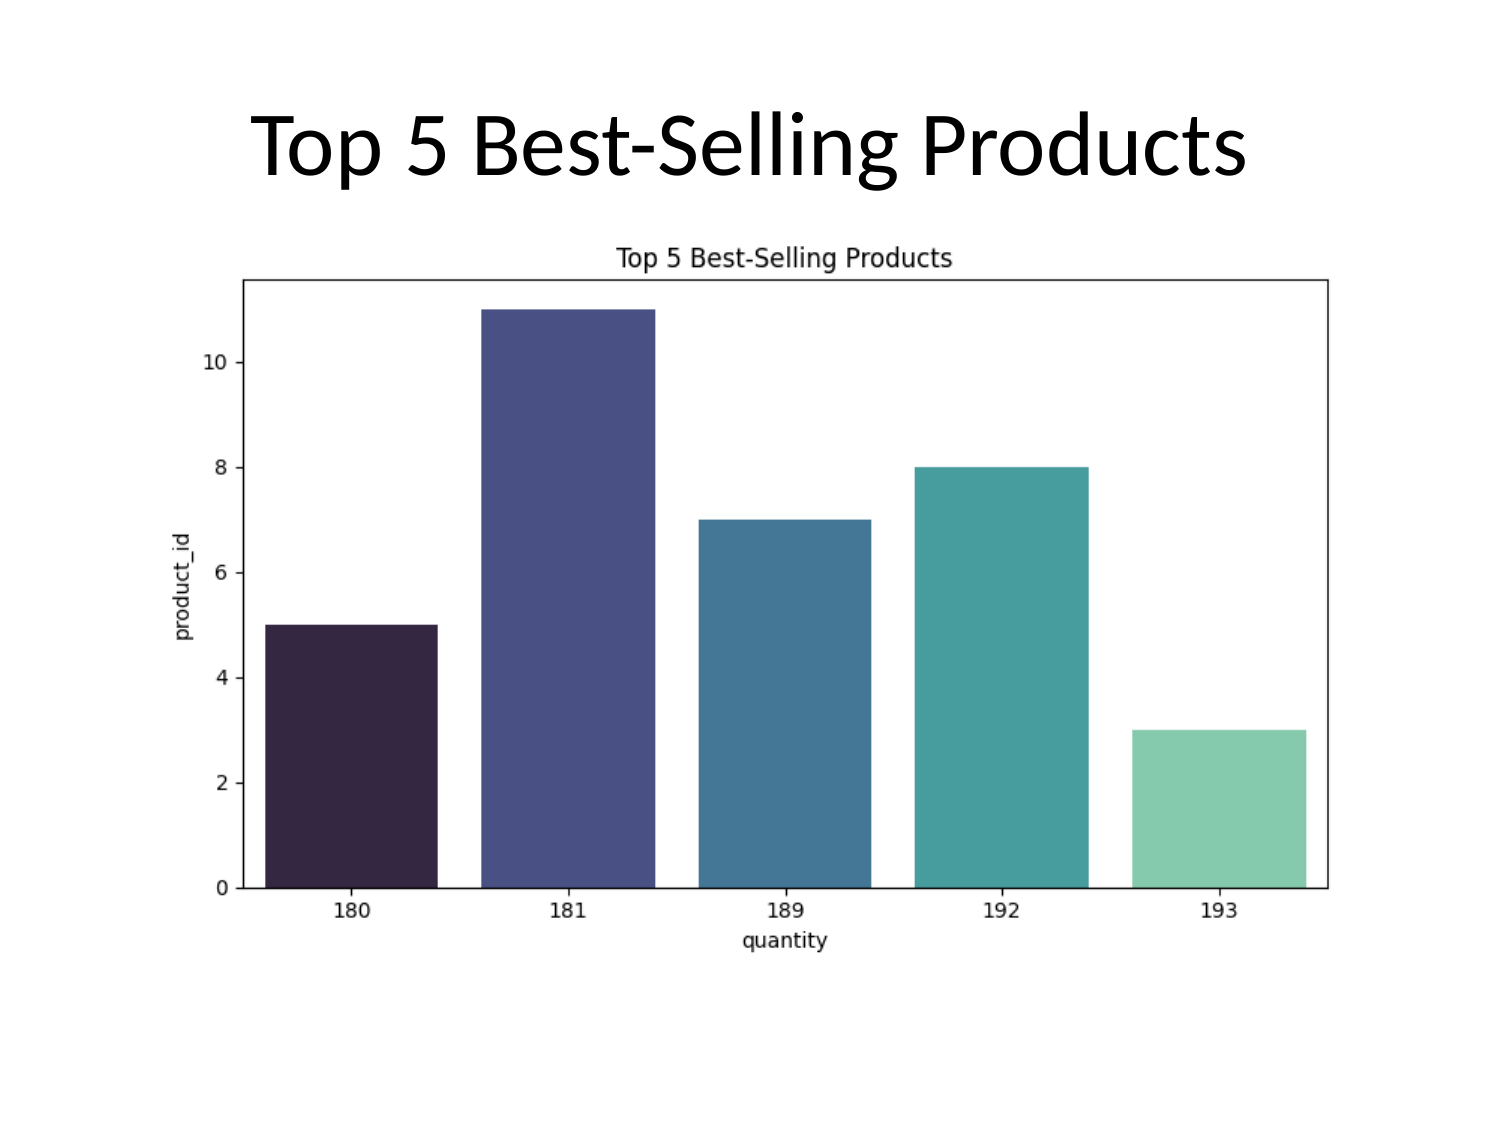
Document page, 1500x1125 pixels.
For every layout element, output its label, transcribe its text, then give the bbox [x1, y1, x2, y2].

title Top 5 Best-Selling Products [75, 45, 1425, 233]
picture [149, 224, 1351, 976]
